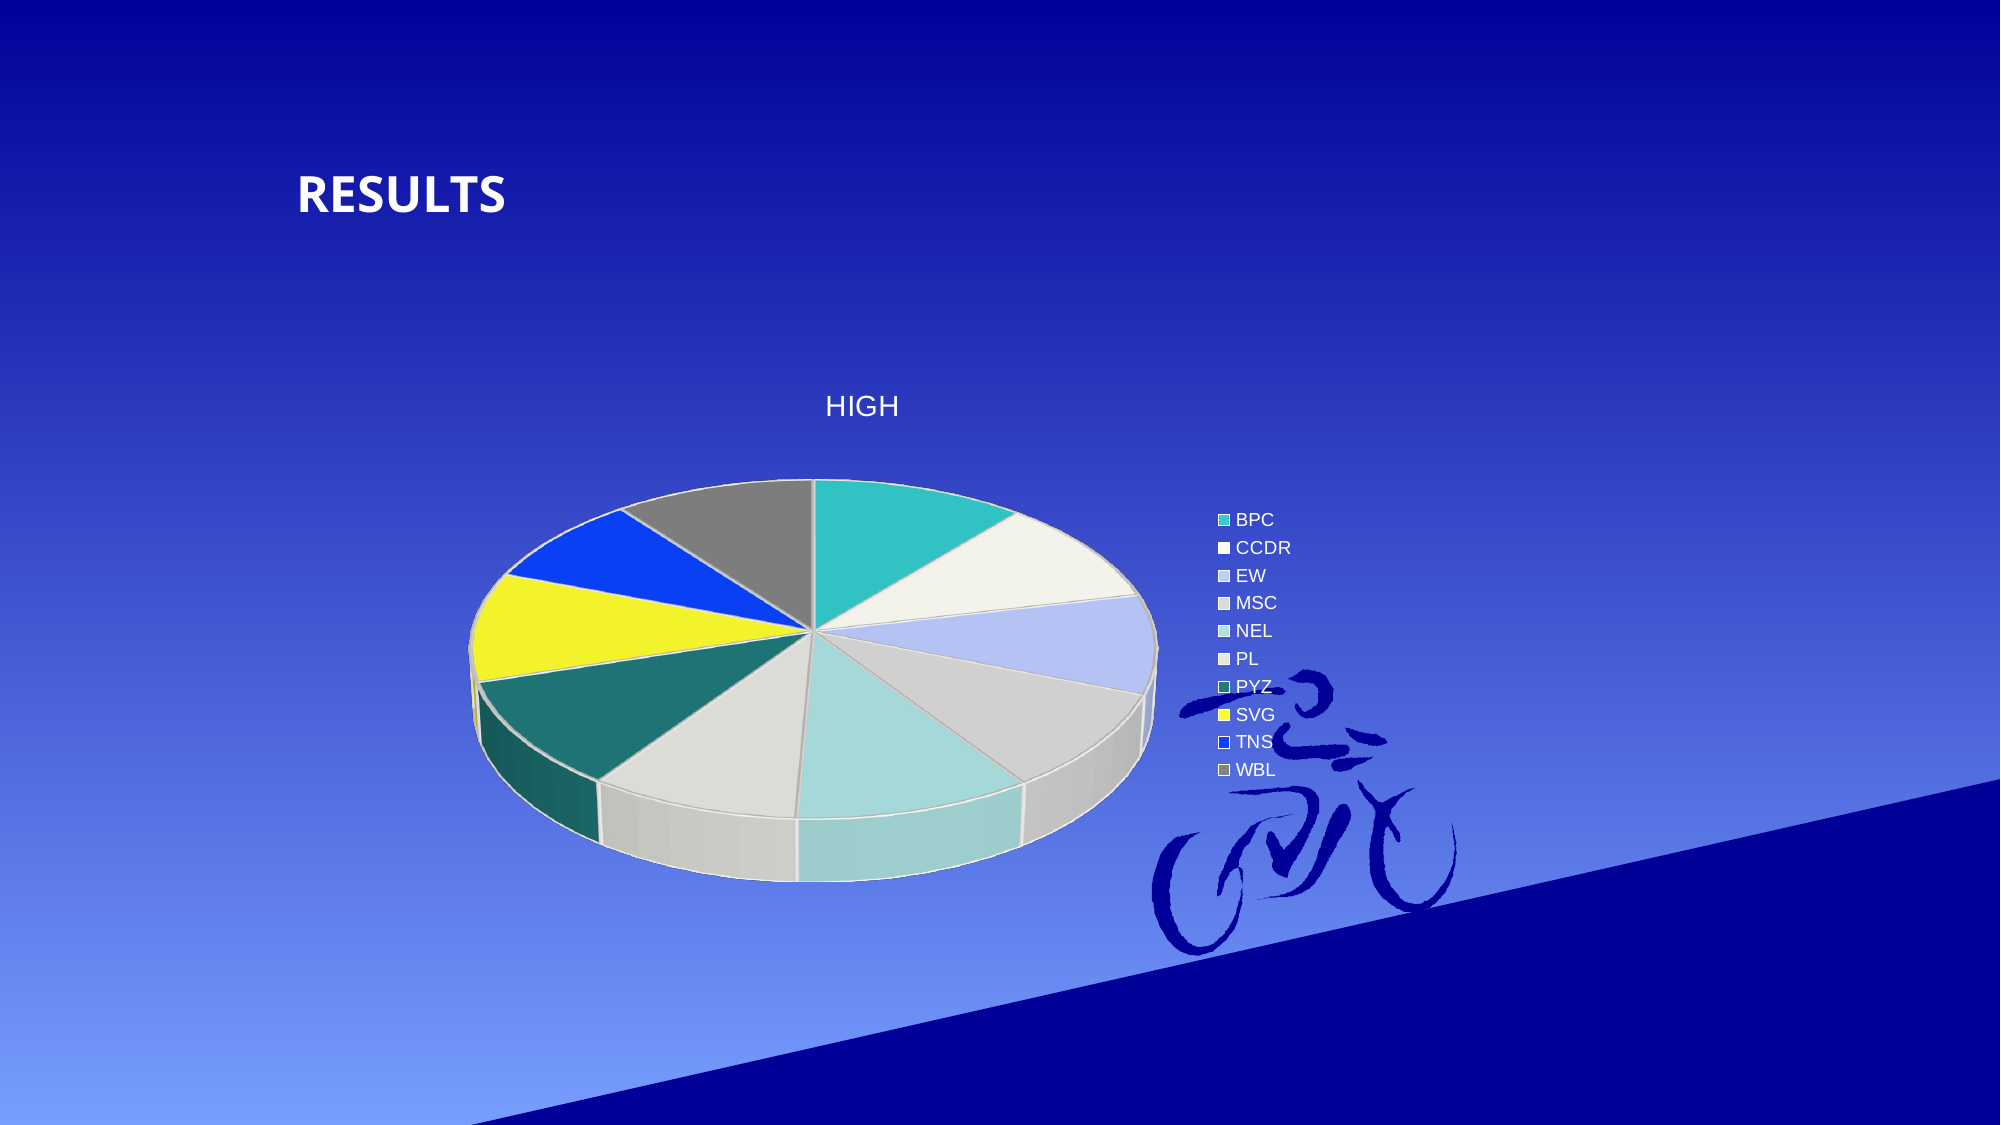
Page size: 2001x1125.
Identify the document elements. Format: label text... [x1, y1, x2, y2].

chart [414, 361, 1311, 929]
text_box RESULTS [281, 155, 542, 230]
